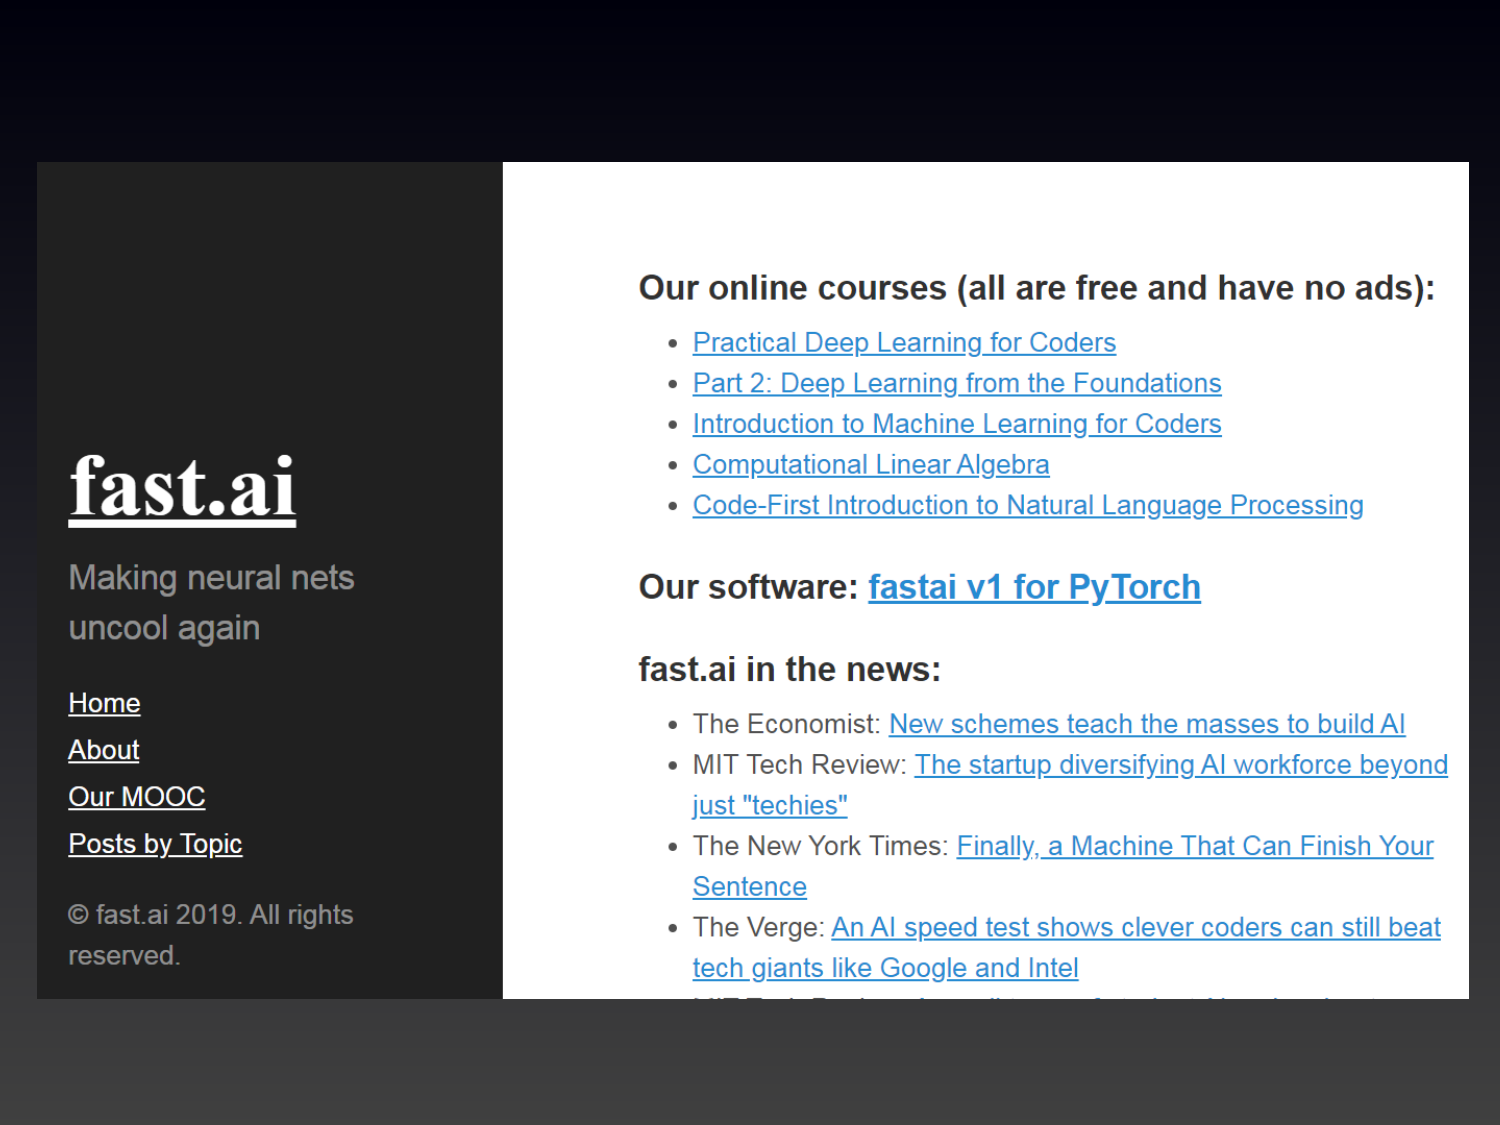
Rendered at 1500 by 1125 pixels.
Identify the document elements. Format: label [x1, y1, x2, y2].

picture [37, 162, 1469, 1000]
